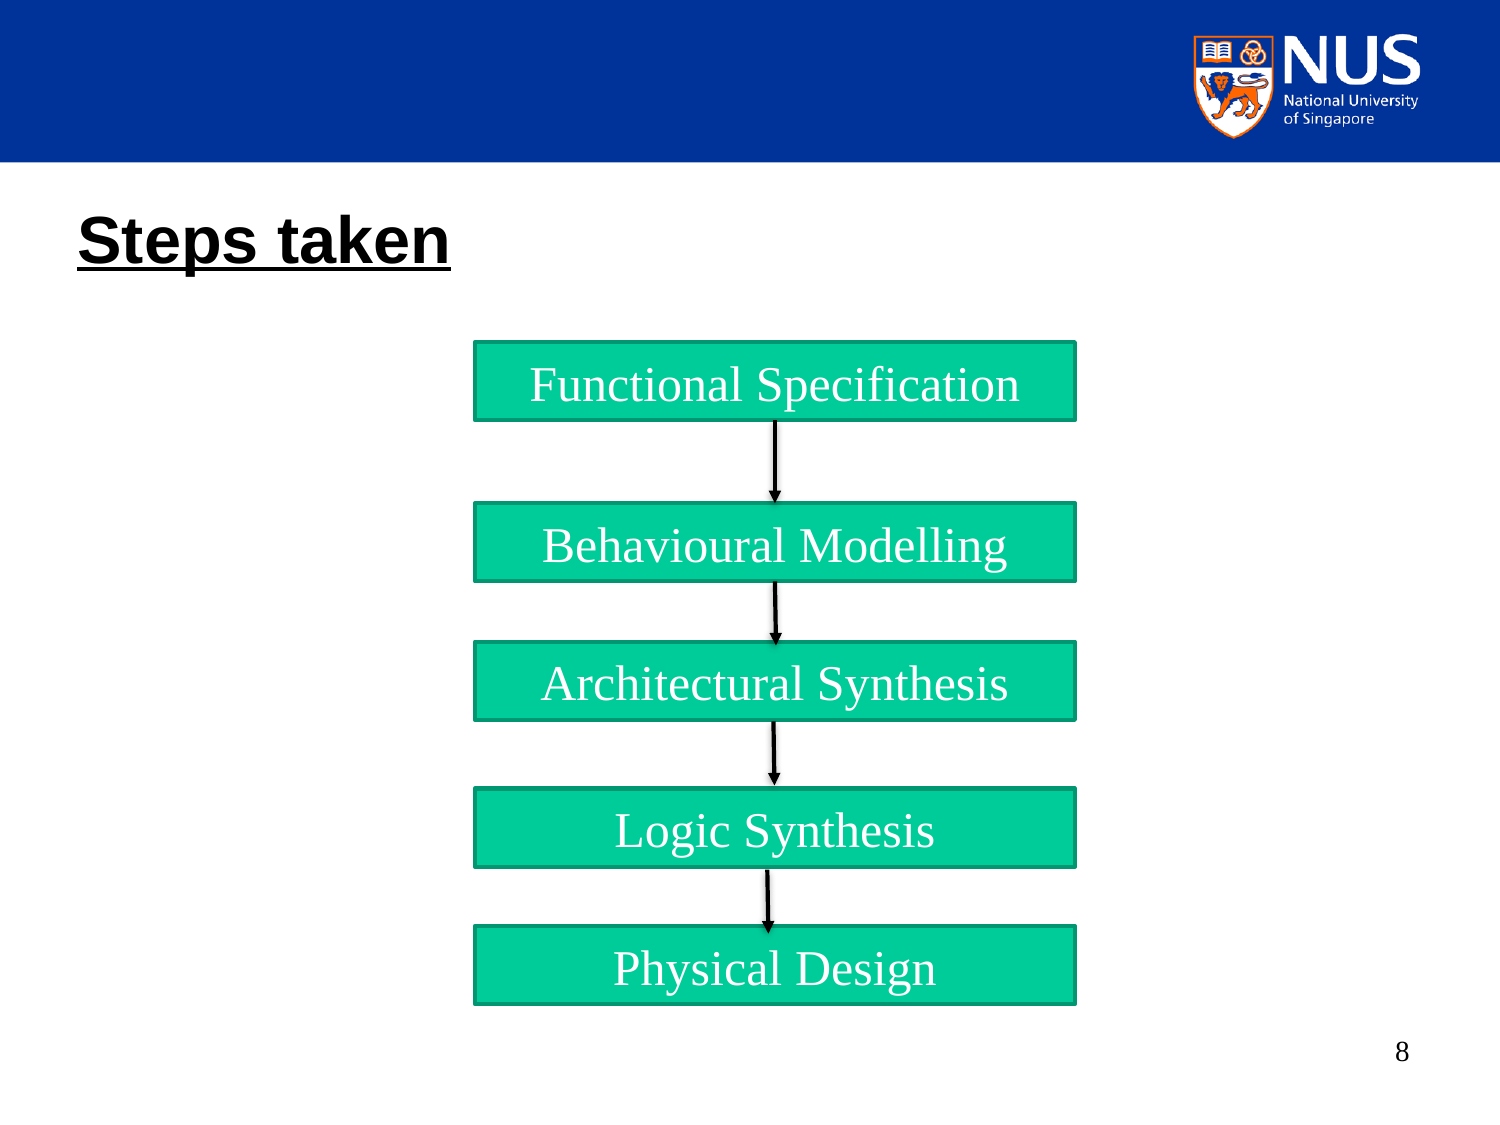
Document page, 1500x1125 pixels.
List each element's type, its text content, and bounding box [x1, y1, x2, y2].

text_box Architectural Synthesis [473, 640, 1077, 722]
picture [1187, 24, 1438, 148]
text_box Logic Synthesis [473, 786, 1077, 869]
slide_number 8 [1074, 1024, 1426, 1103]
text_box Functional Specification [473, 340, 1077, 422]
text_box Behavioural Modelling [473, 501, 1077, 583]
text_box Physical Design [473, 924, 1077, 1006]
text_box Steps taken [62, 148, 1450, 284]
